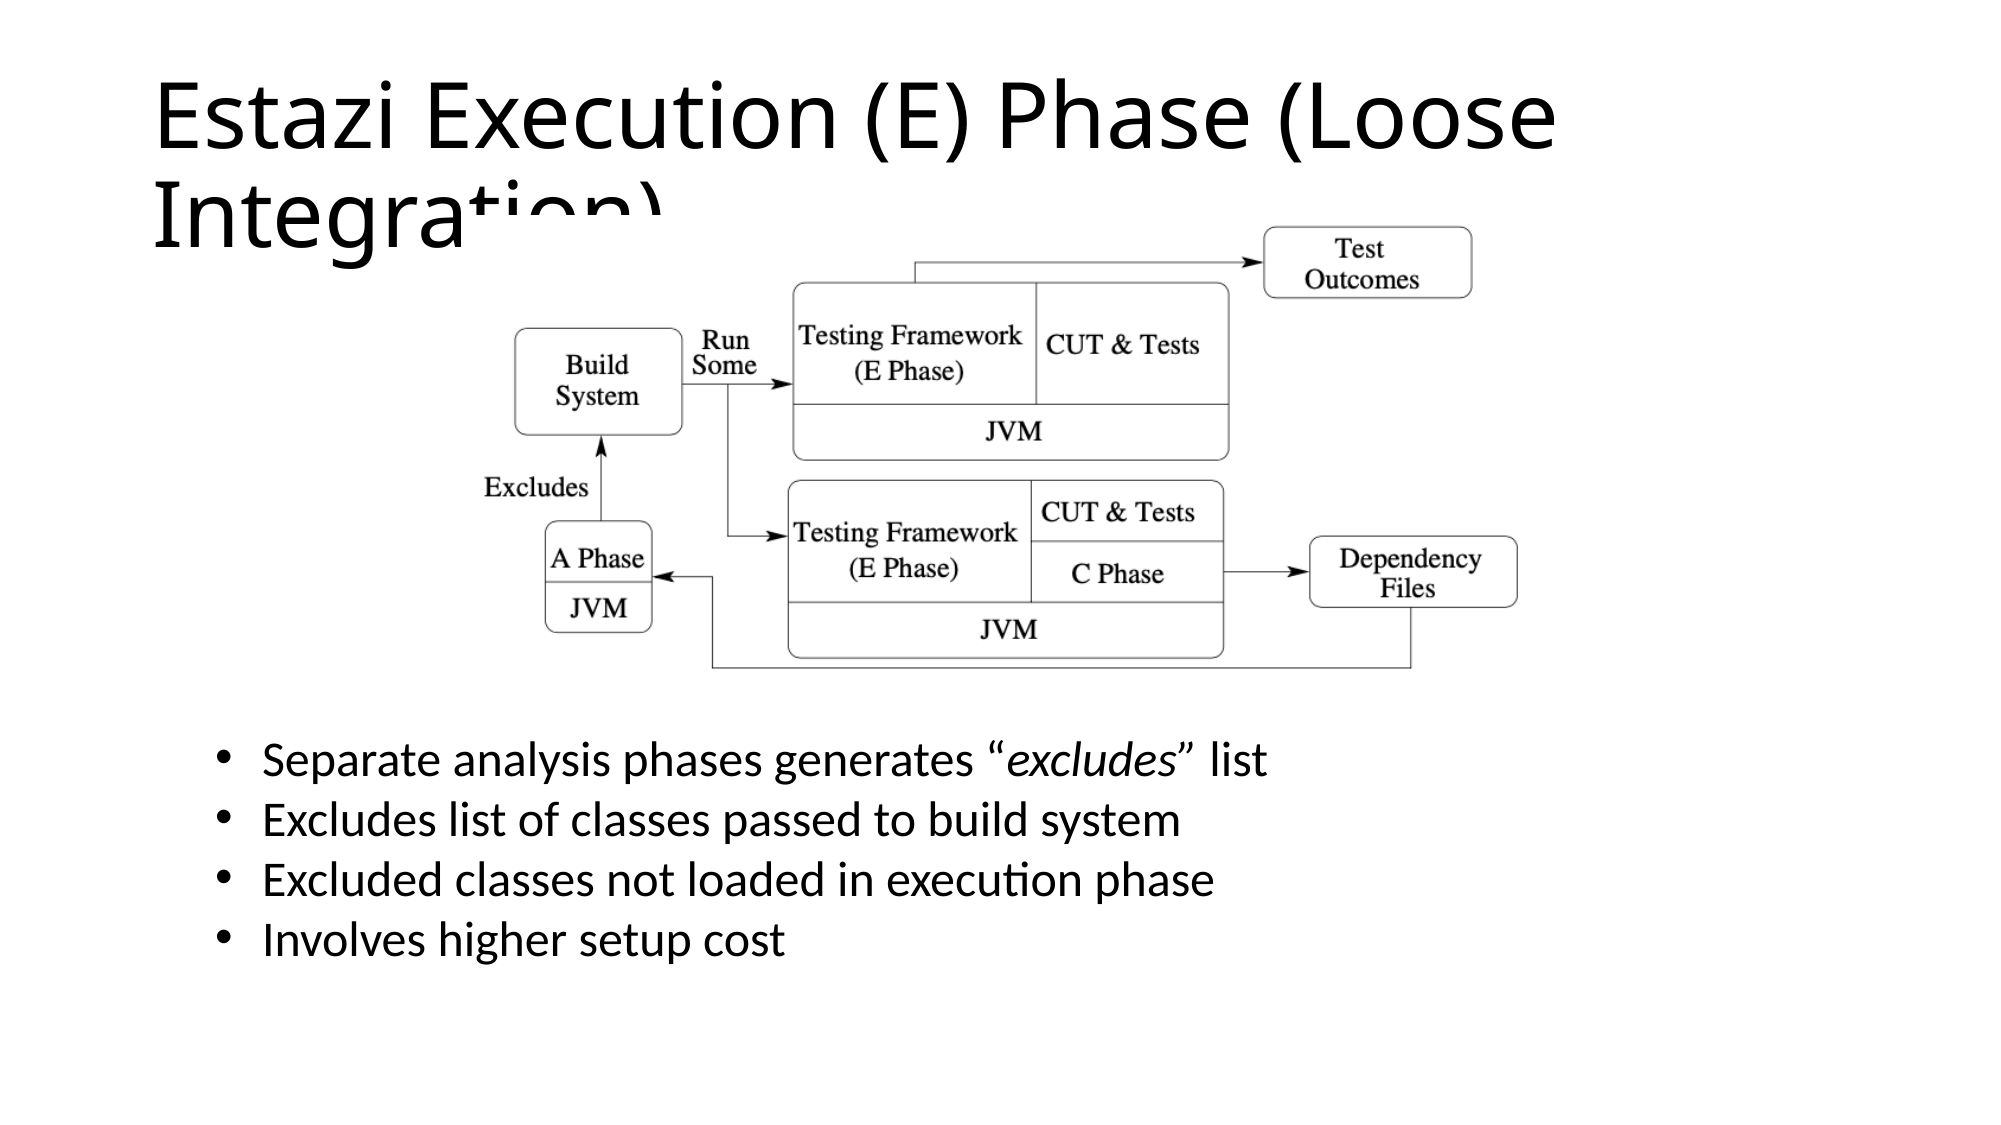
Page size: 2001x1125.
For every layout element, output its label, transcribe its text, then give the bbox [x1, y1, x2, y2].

title Estazi Execution (E) Phase (Loose Integration) [137, 59, 1863, 278]
text_box Separate analysis phases generates “excludes” list Excludes list of classes passed to build system Excluded classes not loaded in execution phase Involves higher setup cost [200, 718, 1894, 974]
picture [469, 215, 1531, 671]
